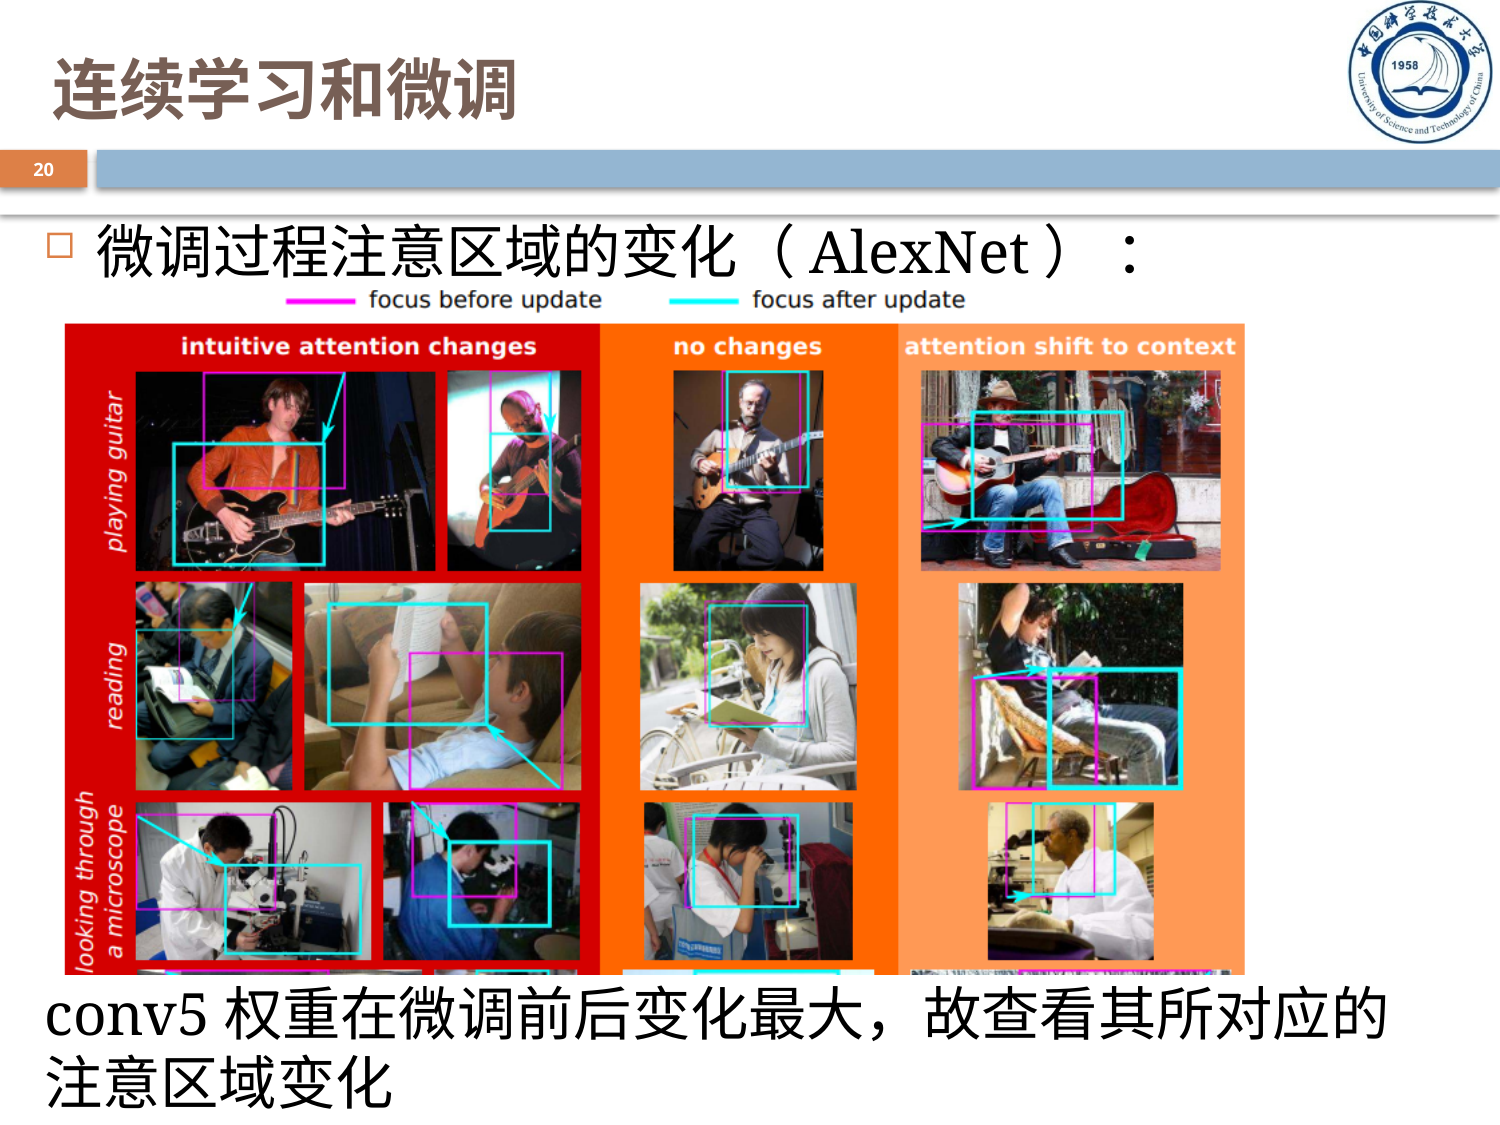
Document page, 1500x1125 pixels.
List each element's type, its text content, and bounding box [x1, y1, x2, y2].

picture [53, 284, 1261, 976]
title 连续学习和微调 [37, 37, 1076, 138]
slide_number 20 [0, 149, 88, 191]
picture [1347, 1, 1493, 144]
list 微调过程注意区域的变化（AlexNet） ： conv5权重在微调前后变化最大，故查看其所对应的注意区域变化 [29, 208, 1447, 1012]
